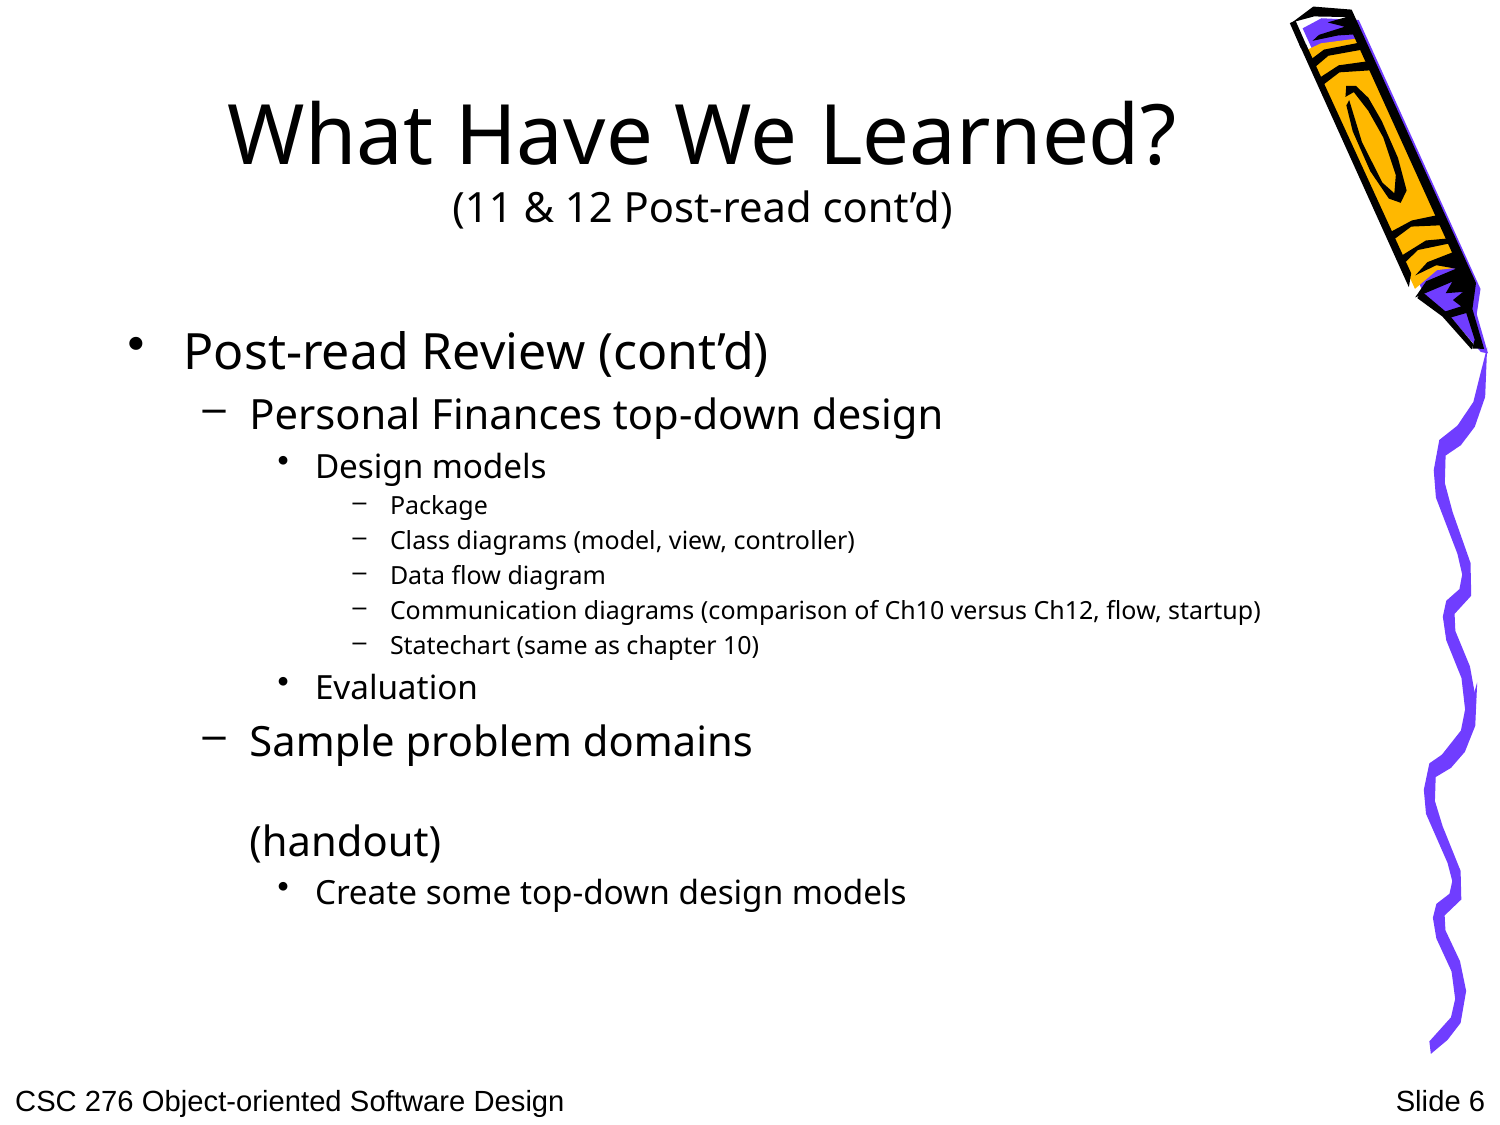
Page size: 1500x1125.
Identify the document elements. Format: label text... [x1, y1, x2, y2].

title What Have We Learned? (11 & 12 Post-read cont’d) [112, 24, 1293, 288]
list Post-read Review (cont’d) Personal Finances top-down design Design models Package Class diagrams (model, view, controller) Data flow diagram Communication diagrams (comparison of Ch10 versus Ch12, flow, startup) Statechart (same as chapter 10) Evaluation Sample problem domains (handout) Create some top-down design models [112, 311, 1376, 1026]
